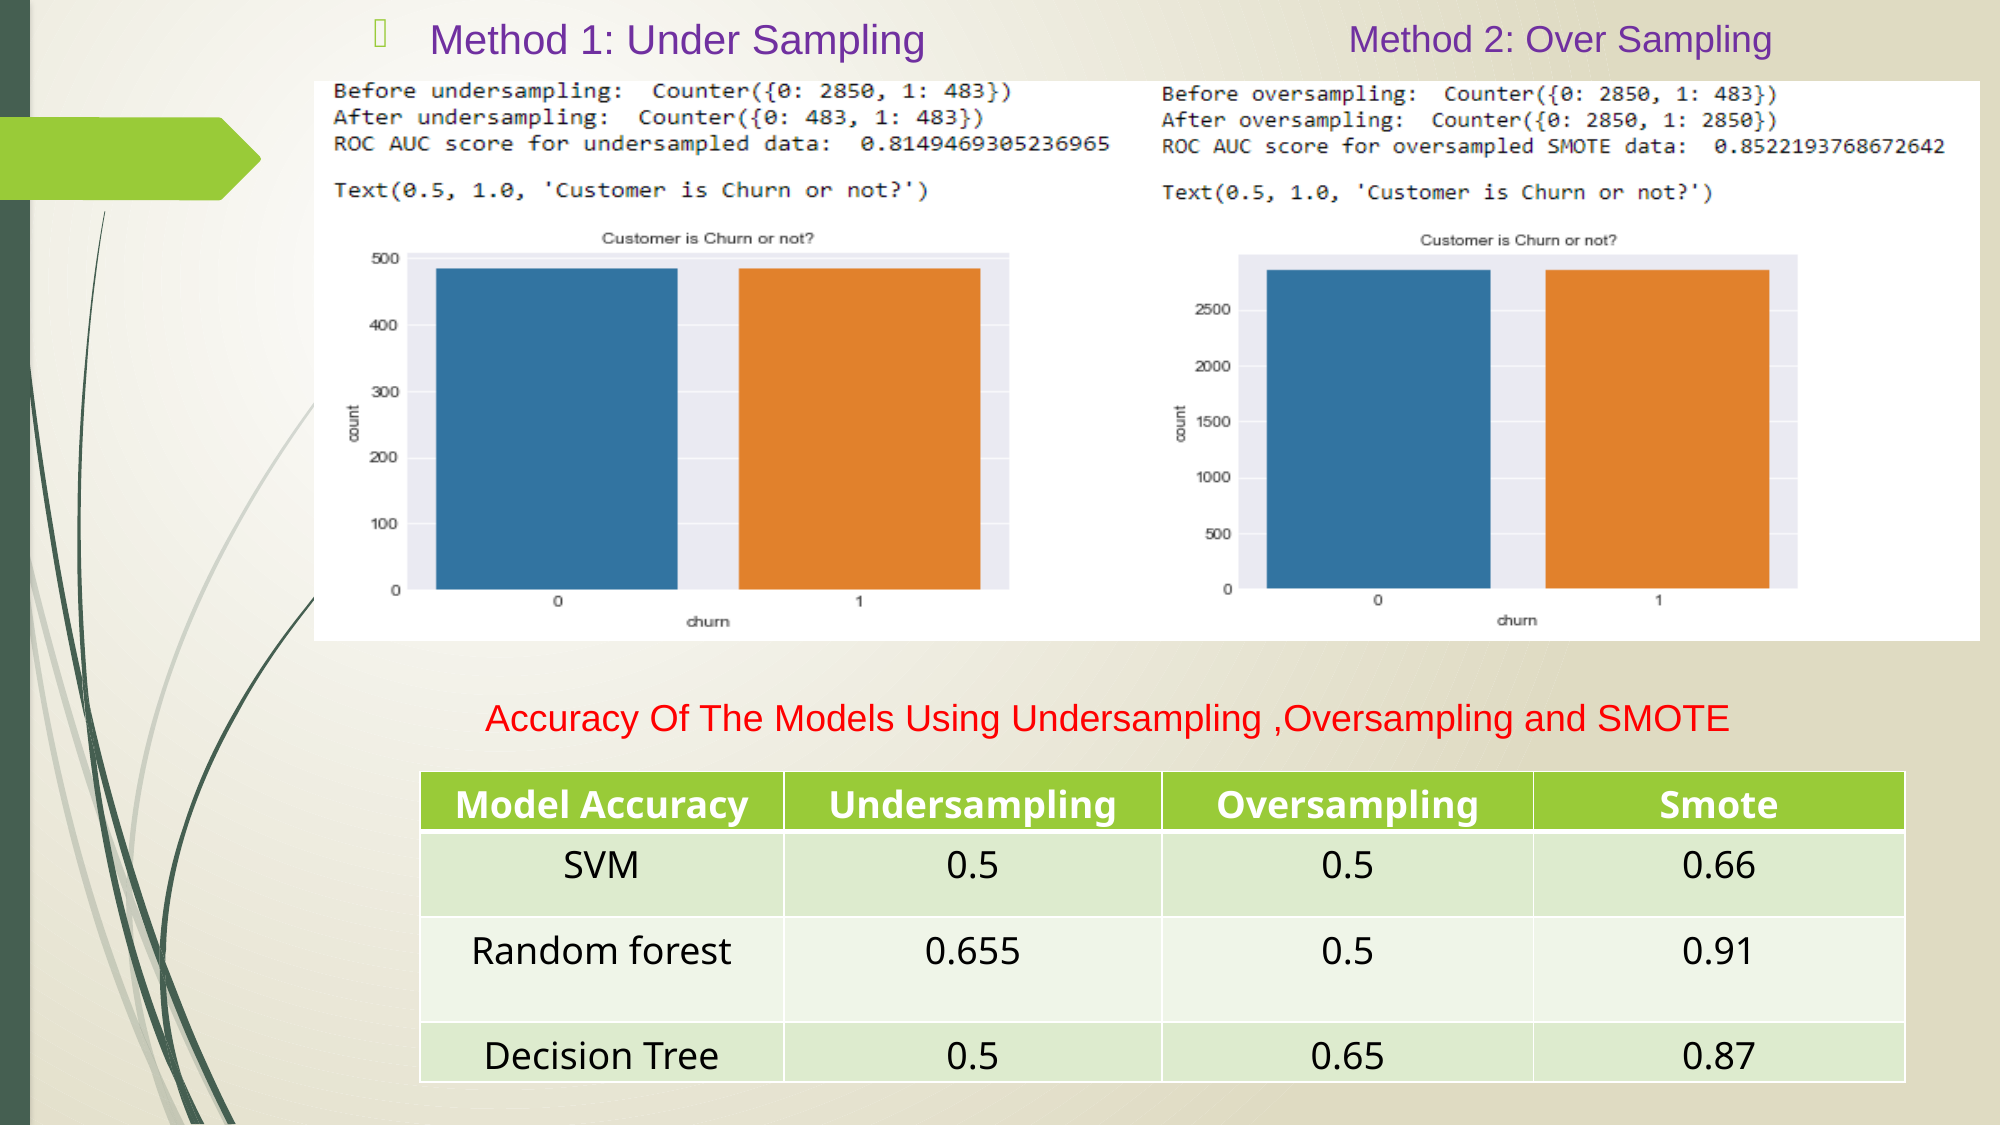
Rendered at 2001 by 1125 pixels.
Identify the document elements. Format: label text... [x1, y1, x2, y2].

table_cell 0.87 [1534, 1023, 1904, 1081]
table_cell 0.91 [1534, 918, 1904, 1021]
text_box Method 2: Over Sampling [1333, 7, 1788, 68]
picture [314, 80, 1980, 642]
table_header Undersampling [785, 772, 1161, 829]
table_cell Random forest [421, 918, 783, 1021]
table_cell 0.655 [785, 918, 1161, 1021]
table_cell 0.5 [1163, 834, 1533, 916]
table_cell 0.66 [1534, 834, 1904, 916]
table_cell Decision Tree [421, 1023, 783, 1081]
table_cell SVM [421, 834, 783, 916]
table_header Model Accuracy [421, 772, 783, 829]
text_box Accuracy Of The Models Using Undersampling ,Oversampling and SMOTE [425, 686, 1791, 747]
table_cell 0.5 [785, 834, 1161, 916]
table_header Smote [1534, 772, 1904, 829]
table_cell 0.5 [1163, 918, 1533, 1021]
list Method 1: Under Sampling [358, 5, 1030, 80]
table_cell 0.5 [785, 1023, 1161, 1081]
table_header Oversampling [1163, 772, 1533, 829]
table_cell 0.65 [1163, 1023, 1533, 1081]
